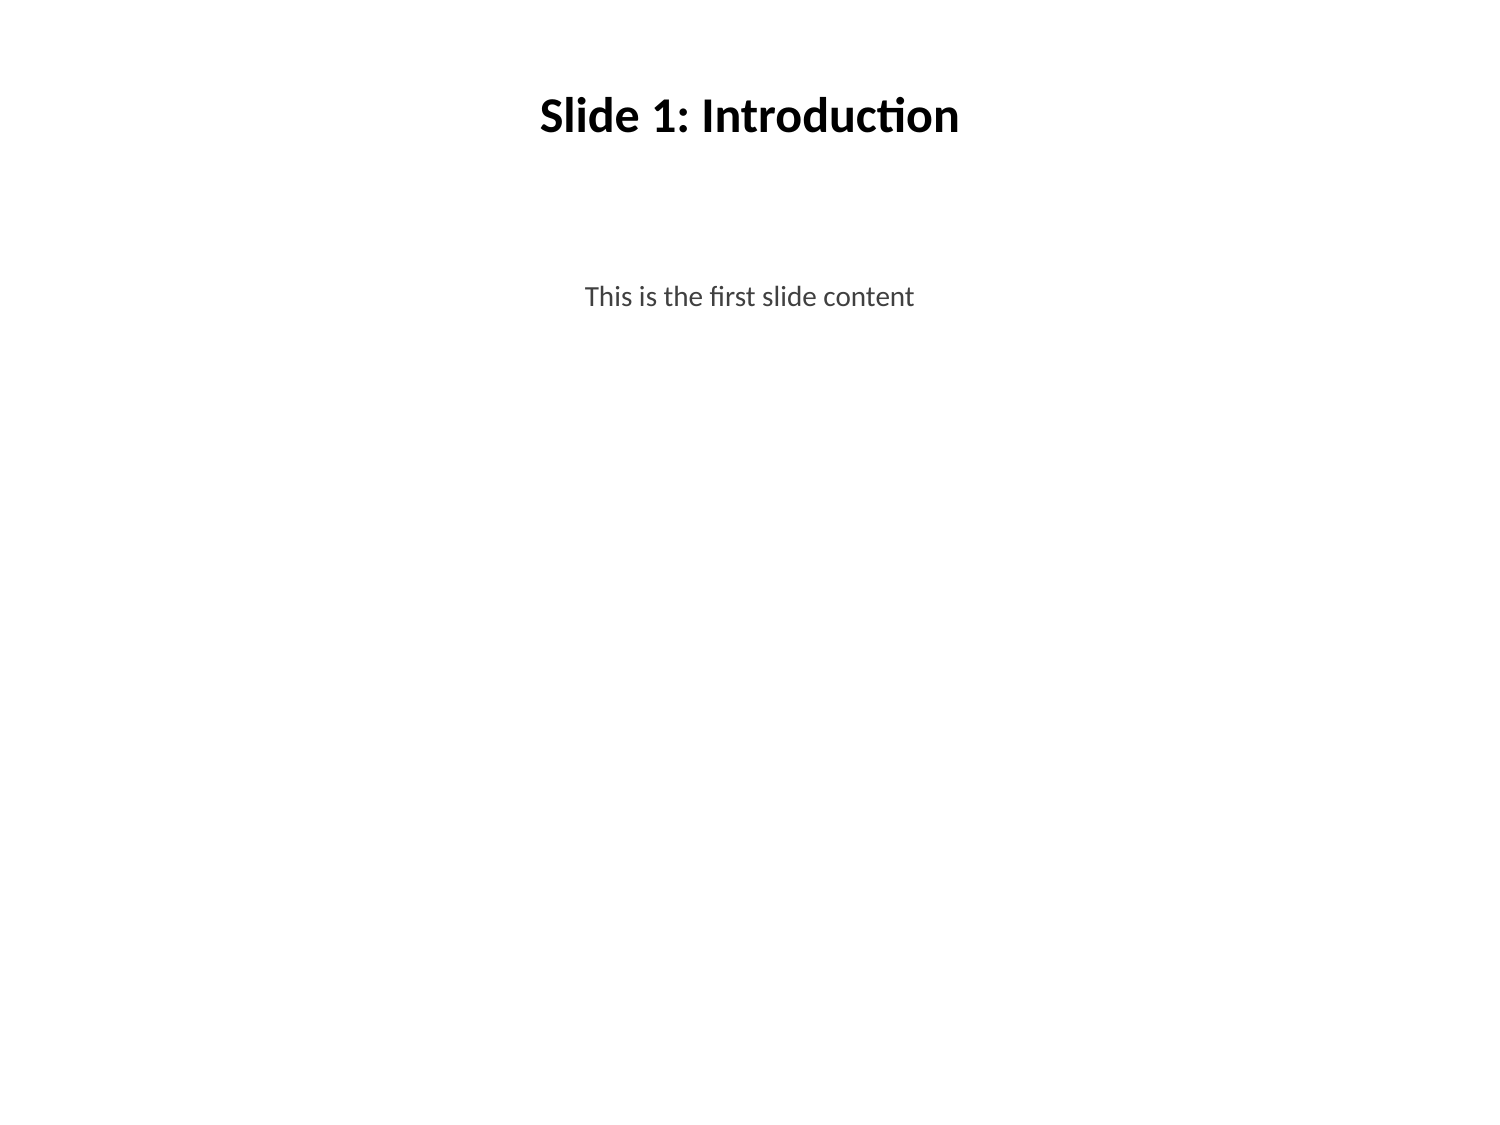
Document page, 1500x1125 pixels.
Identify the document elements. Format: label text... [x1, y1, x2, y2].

text_box This is the first slide content [569, 269, 930, 320]
text_box Slide 1: Introduction [524, 74, 975, 150]
